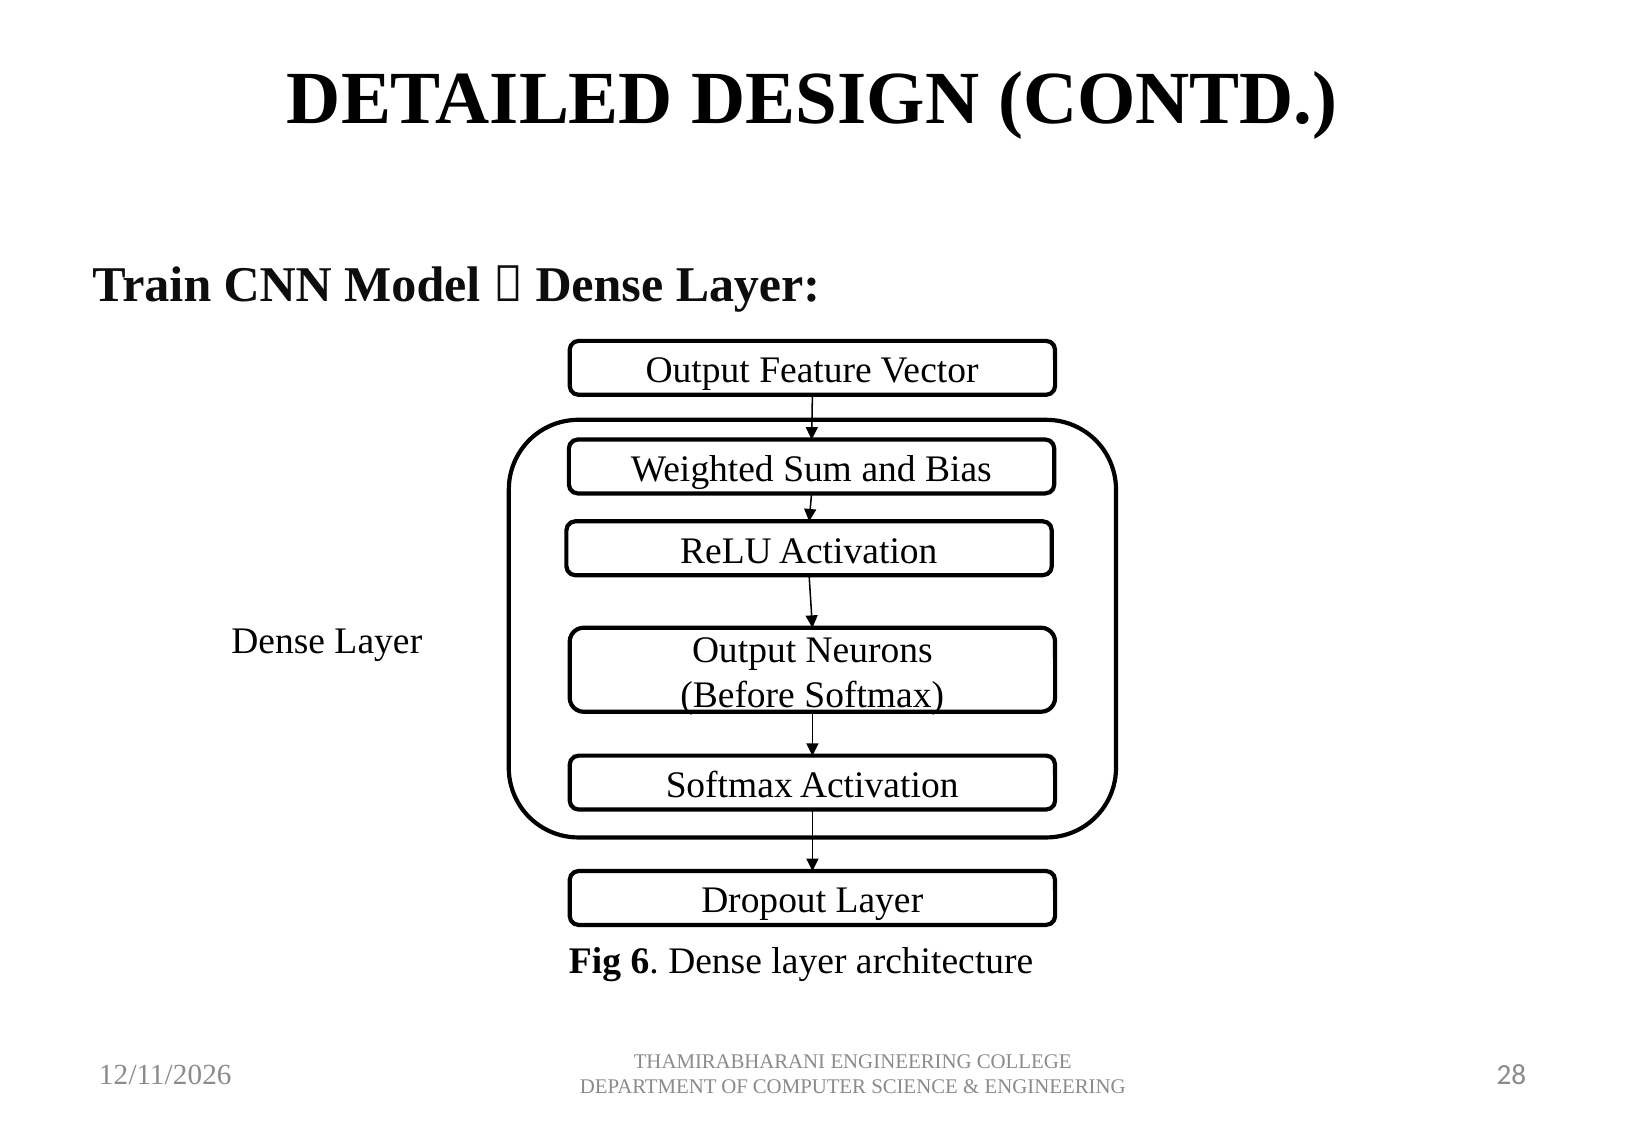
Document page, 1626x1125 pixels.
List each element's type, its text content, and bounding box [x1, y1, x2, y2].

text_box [808, 574, 813, 628]
text_box Dropout Layer [567, 868, 1058, 928]
text_box Fig 6. Dense layer architecture [348, 931, 1265, 987]
text_box Softmax Activation [567, 753, 1058, 812]
footer THAMIRABHARANI ENGINEERING COLLEGE DEPARTMENT OF COMPUTER SCIENCE & ENGINEERING [555, 1042, 1150, 1103]
text_box Dense Layer [156, 609, 498, 668]
text_box Output Neurons (Before Softmax) [567, 625, 1058, 714]
text_box [506, 417, 1119, 840]
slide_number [81, 1042, 461, 1103]
title DETAILED DESIGN (CONTD.) [0, 0, 1625, 188]
slide_number 28 [1164, 1042, 1544, 1103]
text_box Output Feature Vector [567, 338, 1058, 397]
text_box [808, 493, 812, 522]
list Train CNN Model  Dense Layer: [75, 212, 1538, 1013]
